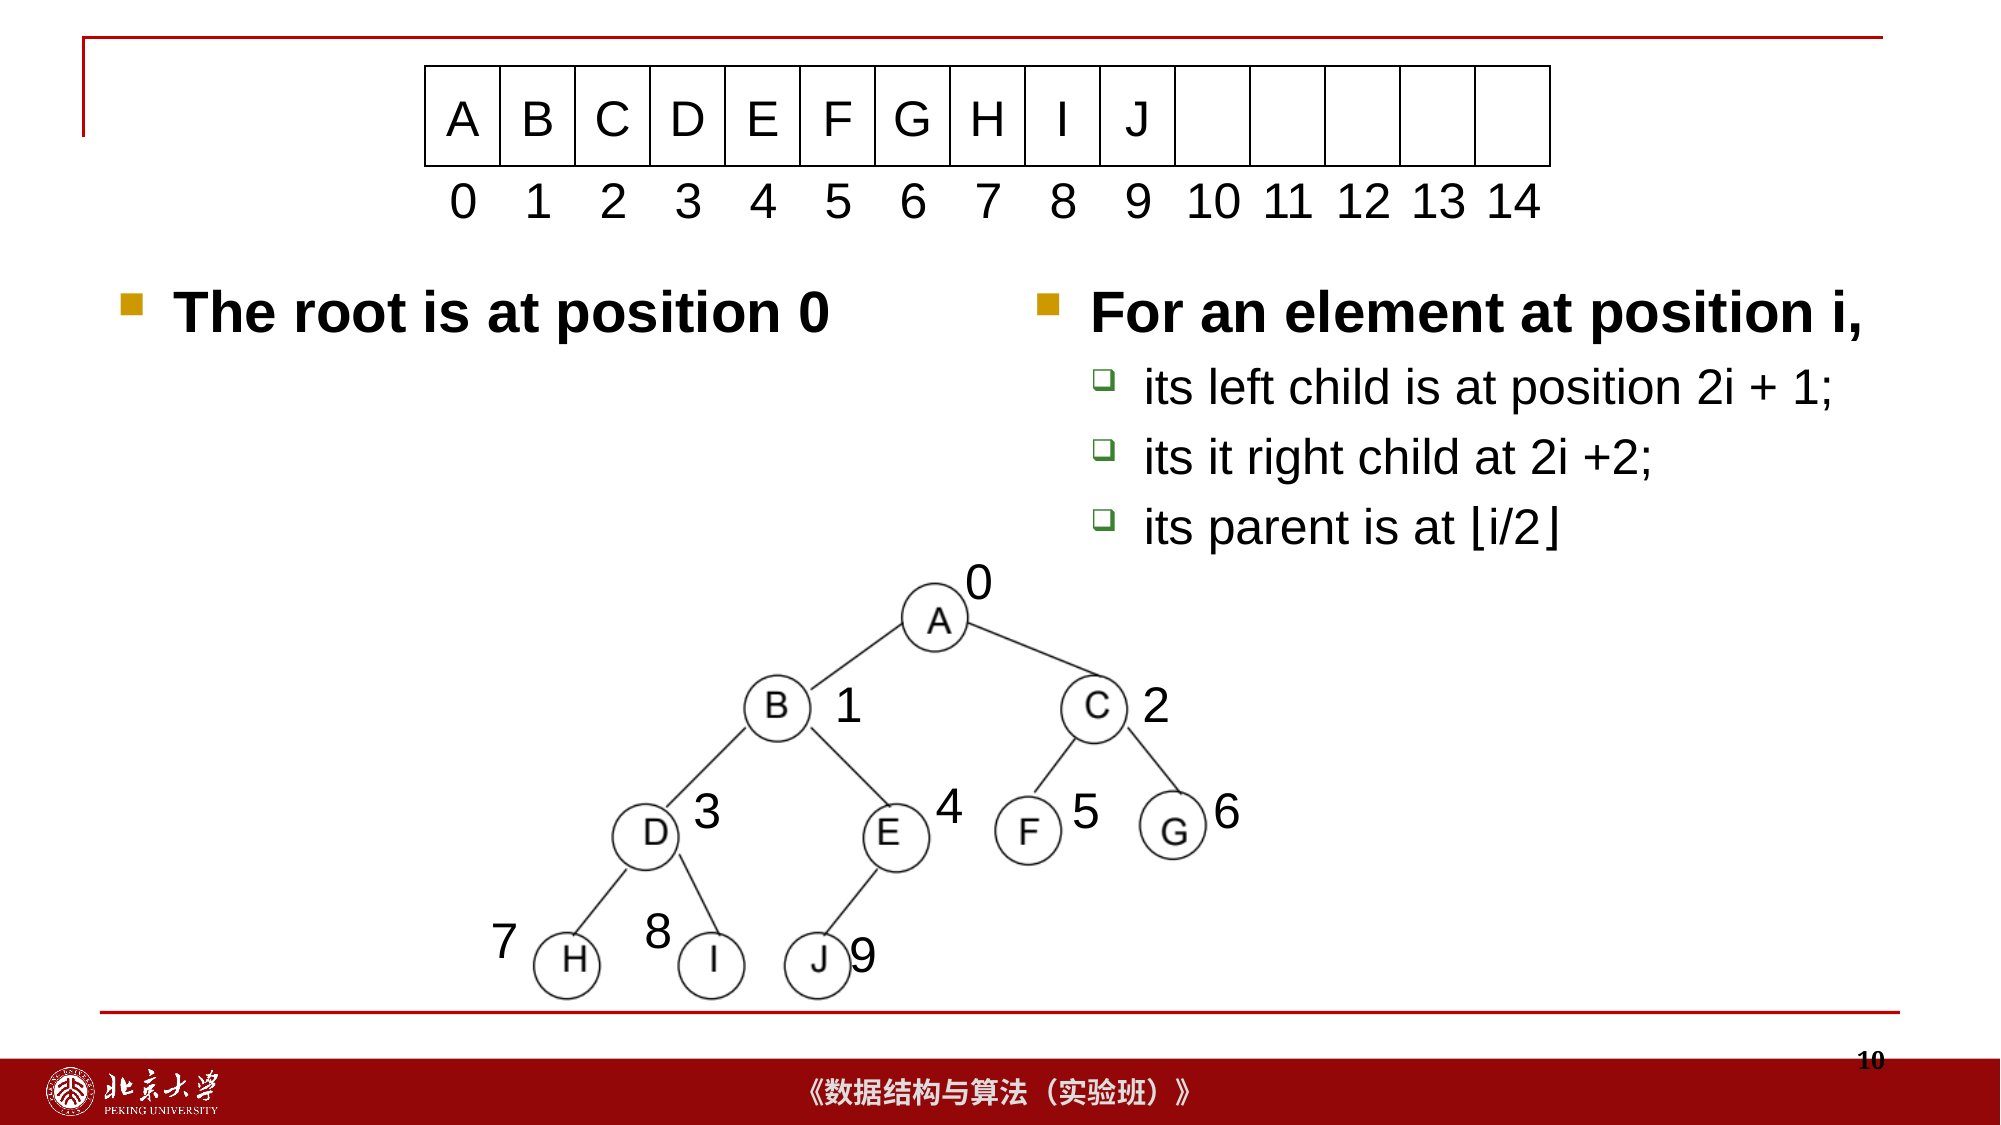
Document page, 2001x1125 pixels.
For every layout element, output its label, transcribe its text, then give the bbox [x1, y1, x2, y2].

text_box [475, 541, 1270, 1020]
picture [46, 1067, 218, 1116]
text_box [424, 65, 1552, 250]
list The root is at position 0 [102, 267, 986, 398]
list For an element at position i, its left child is at position 2i + 1; its it right child at 2i +2; its parent is at ⌊i/2⌋ [1019, 267, 1969, 1011]
slide_number 10 [1433, 1024, 1900, 1100]
